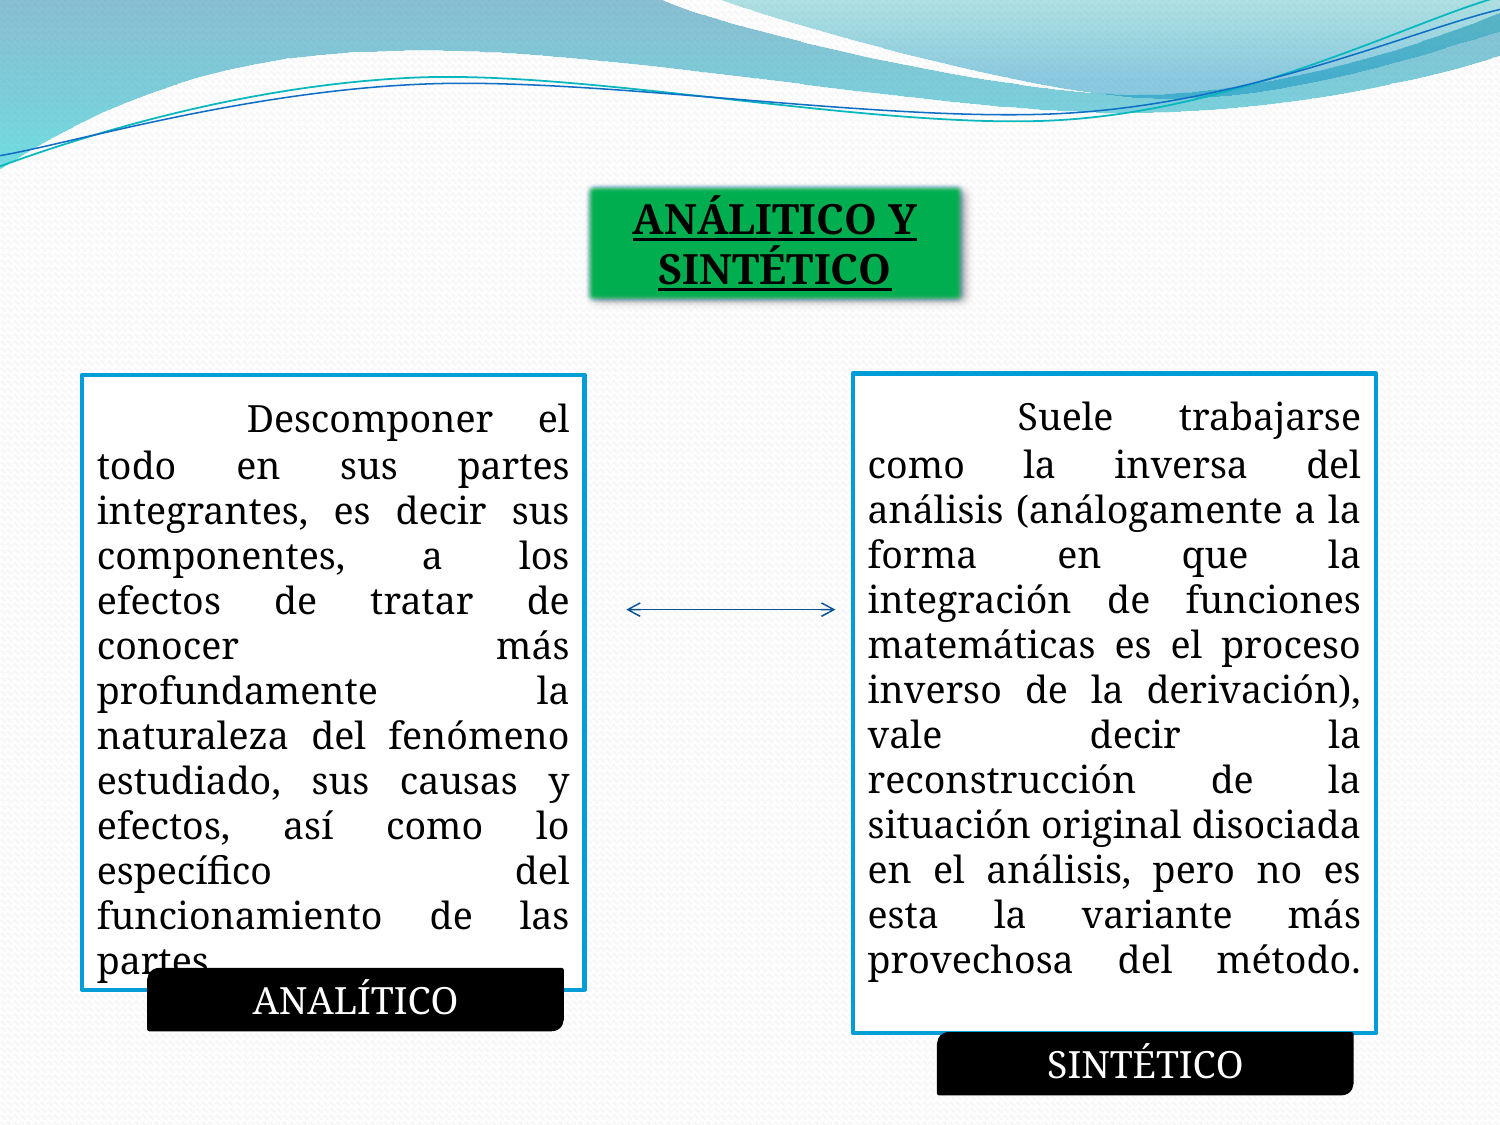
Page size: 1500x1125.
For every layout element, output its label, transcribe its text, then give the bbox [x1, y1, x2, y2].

text_box ANÁLITICO Y SINTÉTICO [594, 192, 957, 295]
text_box Suele trabajarse como la inversa del análisis (análogamente a la forma en que la integración de funciones matemáticas es el proceso inverso de la derivación), vale decir la reconstrucción de la situación original disociada en el análisis, pero no es esta la variante más provechosa del método. [851, 371, 1378, 1035]
text_box ANALÍTICO [147, 967, 564, 1032]
text_box Descomponer el todo en sus partes integrantes, es decir sus componentes, a los efectos de tratar de conocer más profundamente la naturaleza del fenómeno estudiado, sus causas y efectos, así como lo específico del funcionamiento de las partes. [80, 373, 587, 992]
text_box SINTÉTICO [936, 1031, 1354, 1096]
